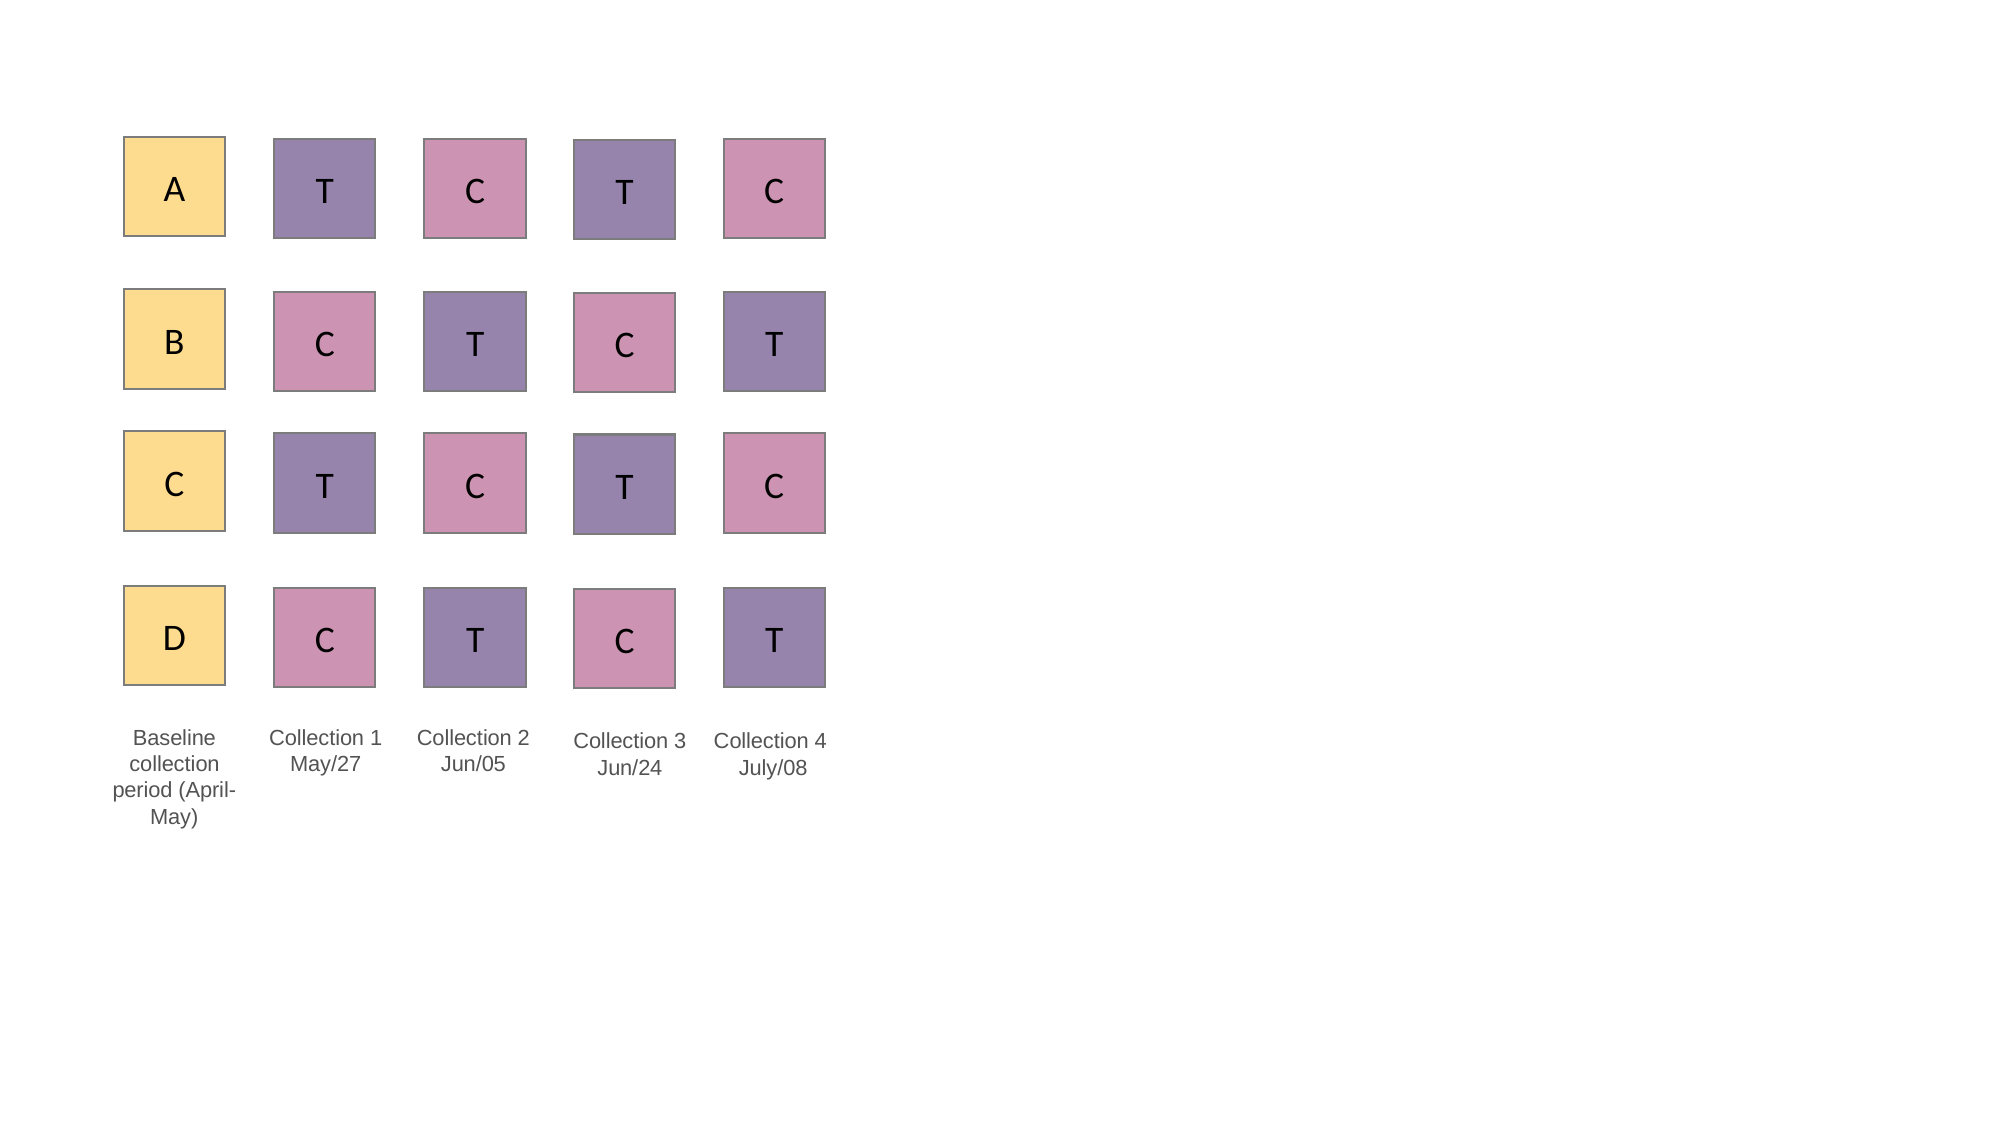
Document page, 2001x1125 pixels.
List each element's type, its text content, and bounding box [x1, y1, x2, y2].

text_box T [273, 432, 376, 534]
text_box C [273, 291, 376, 392]
text_box C [123, 430, 226, 532]
text_box A [123, 136, 226, 237]
text_box C [273, 587, 376, 688]
text_box Collection 4 July/08 [695, 719, 851, 787]
text_box Collection 3 Jun/24 [552, 719, 695, 787]
text_box B [123, 288, 226, 390]
text_box C [723, 432, 826, 534]
text_box Collection 2 Jun/05 [395, 716, 552, 784]
text_box T [273, 138, 376, 239]
text_box C [423, 138, 527, 239]
text_box T [723, 291, 826, 392]
text_box T [573, 139, 676, 240]
text_box C [723, 138, 826, 239]
text_box C [423, 432, 527, 534]
text_box T [423, 587, 527, 688]
text_box Baseline collection period (April-May) [96, 716, 253, 836]
text_box Collection 1 May/27 [247, 716, 404, 810]
text_box T [723, 587, 826, 688]
text_box C [573, 292, 676, 393]
text_box D [123, 585, 226, 686]
text_box C [573, 588, 676, 689]
text_box T [423, 291, 527, 392]
text_box T [573, 433, 676, 535]
